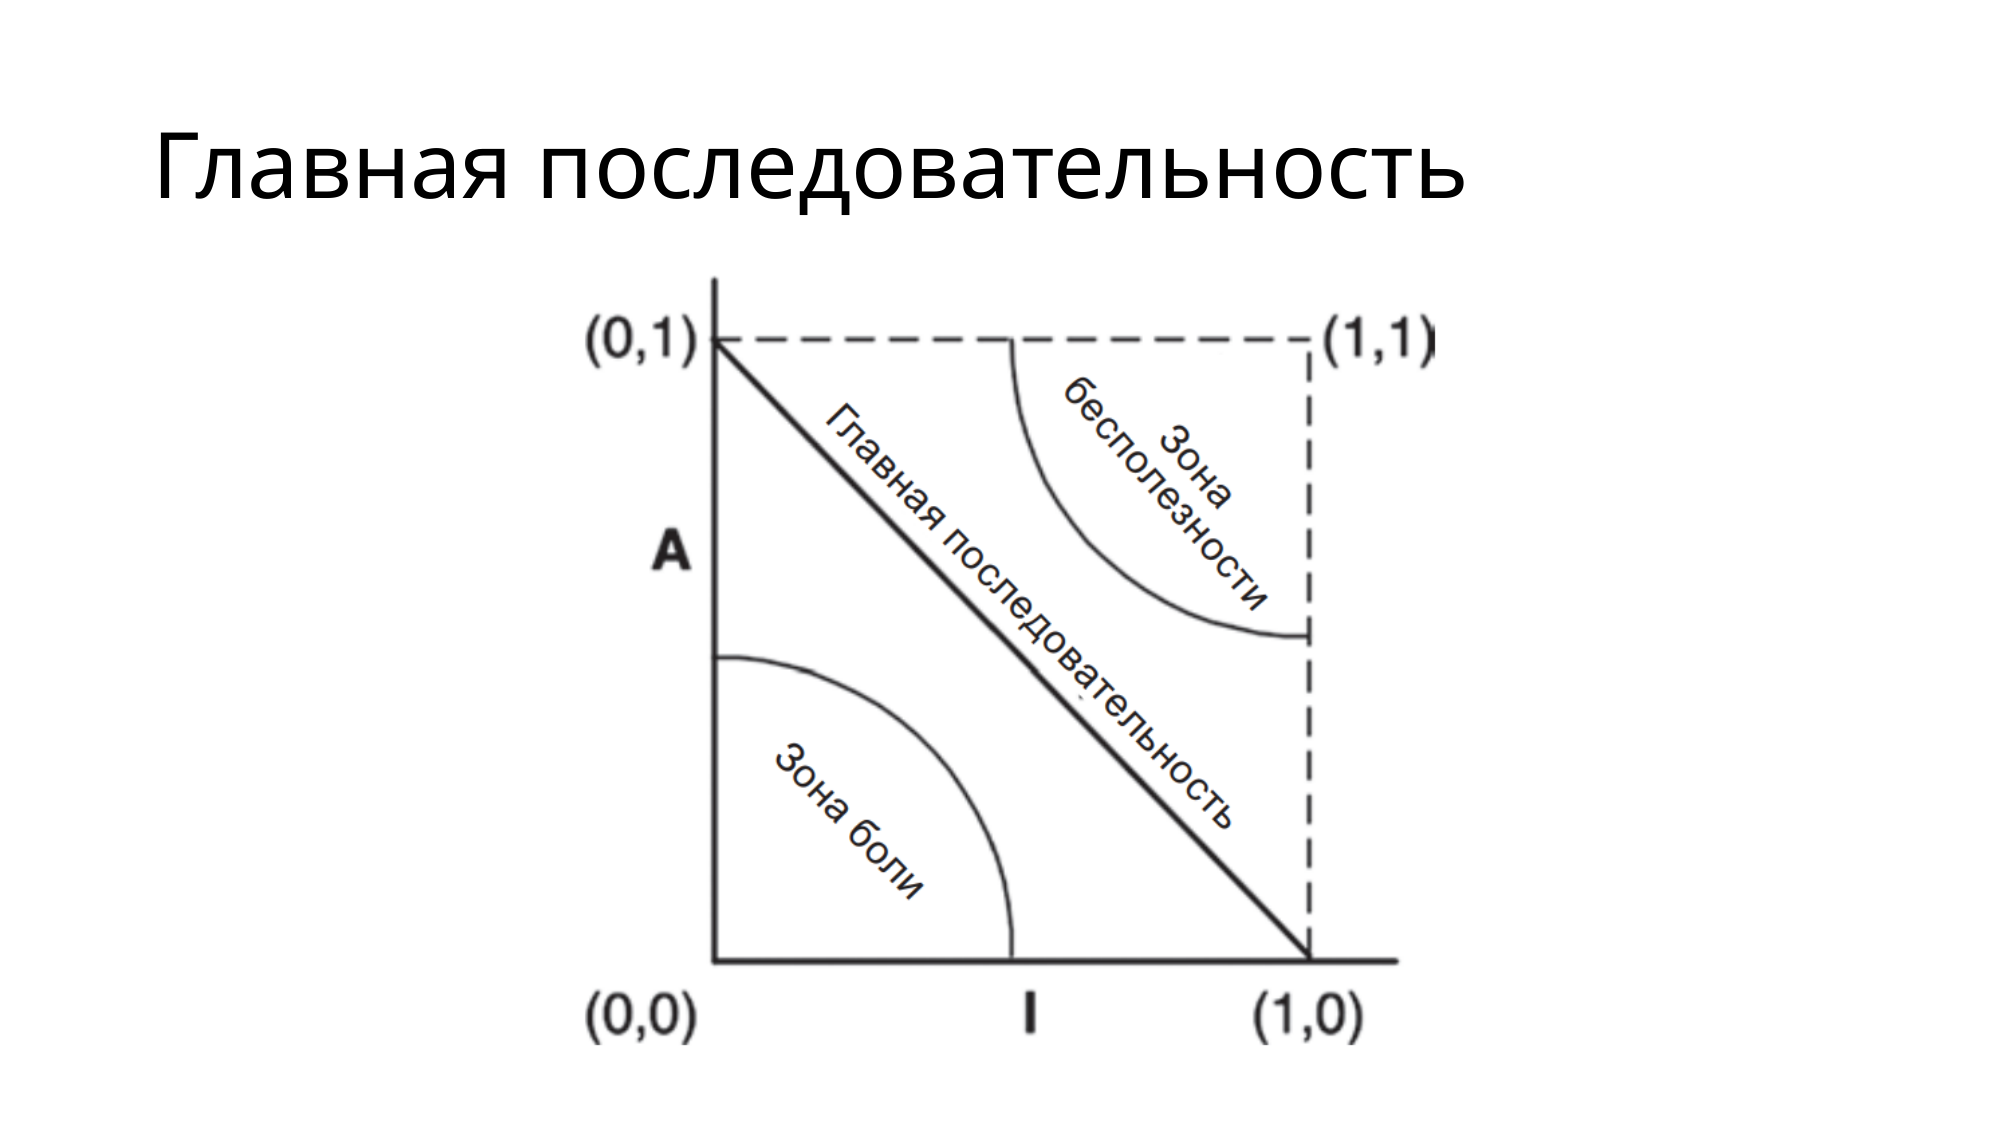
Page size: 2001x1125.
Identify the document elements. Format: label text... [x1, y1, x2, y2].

title Главная последовательность [137, 59, 1863, 278]
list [537, 241, 1462, 1072]
